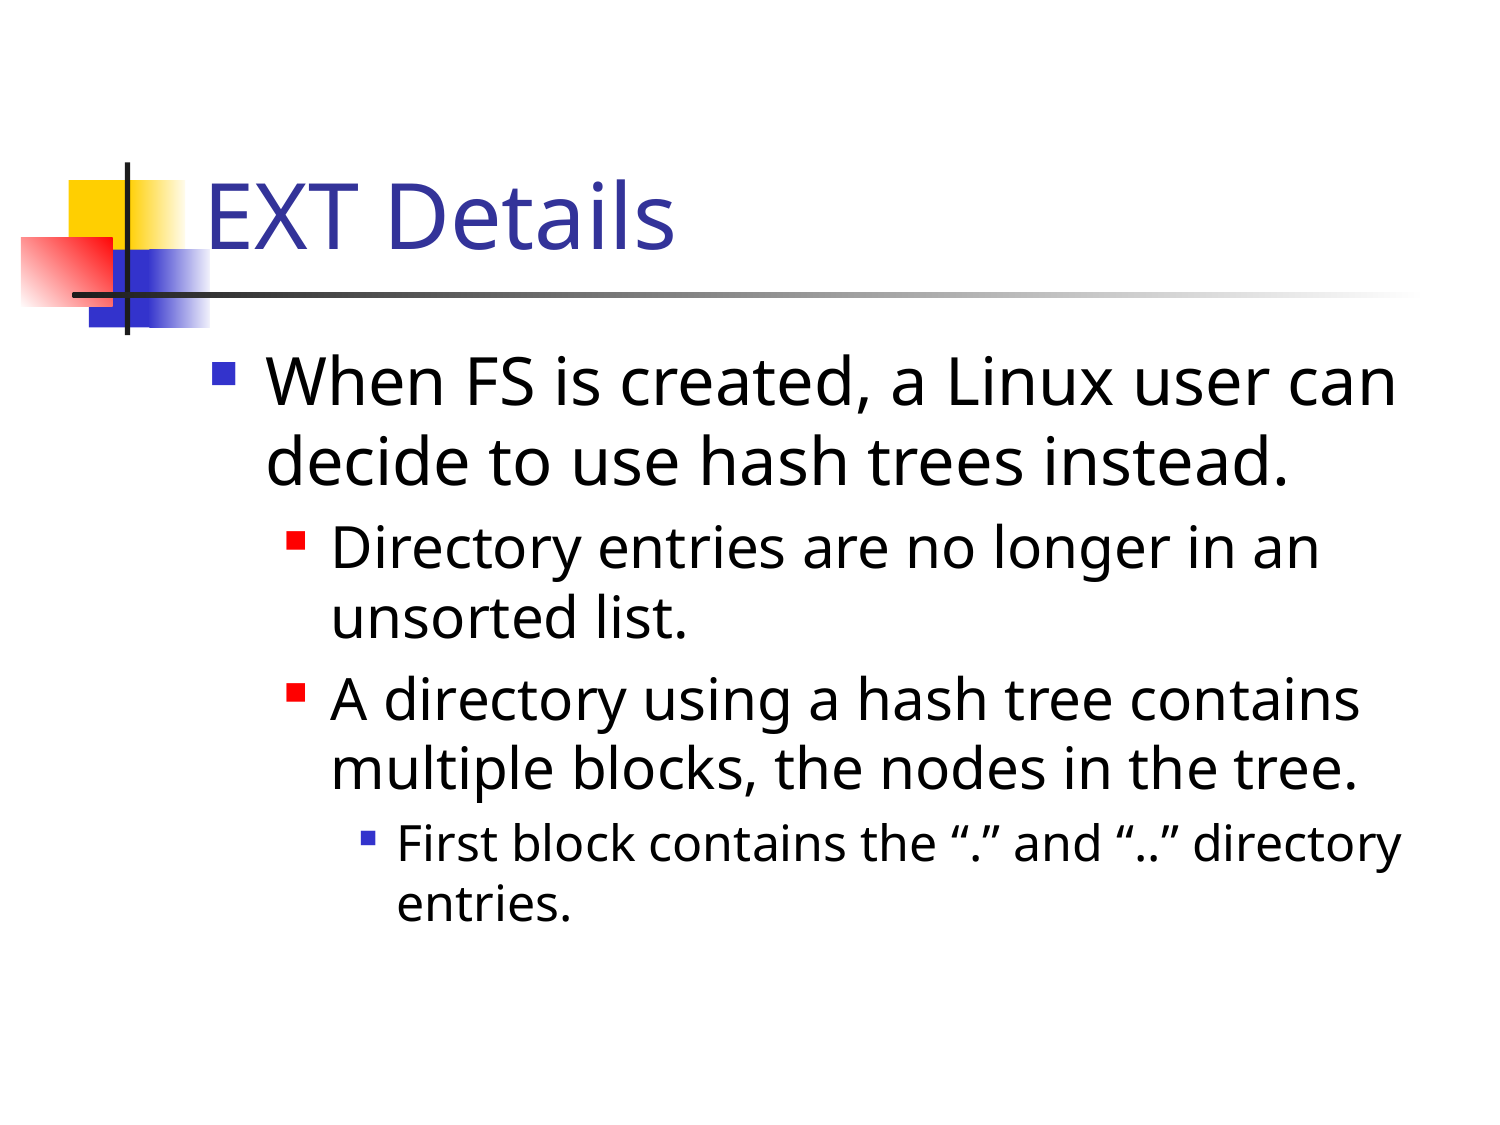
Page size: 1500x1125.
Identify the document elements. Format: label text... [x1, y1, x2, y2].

list When FS is created, a Linux user can decide to use hash trees instead. Directory entries are no longer in an unsorted list. A directory using a hash tree contains multiple blocks, the nodes in the tree. First block contains the “.” and “..” directory entries. [193, 330, 1470, 1007]
title EXT Details [188, 34, 1468, 276]
